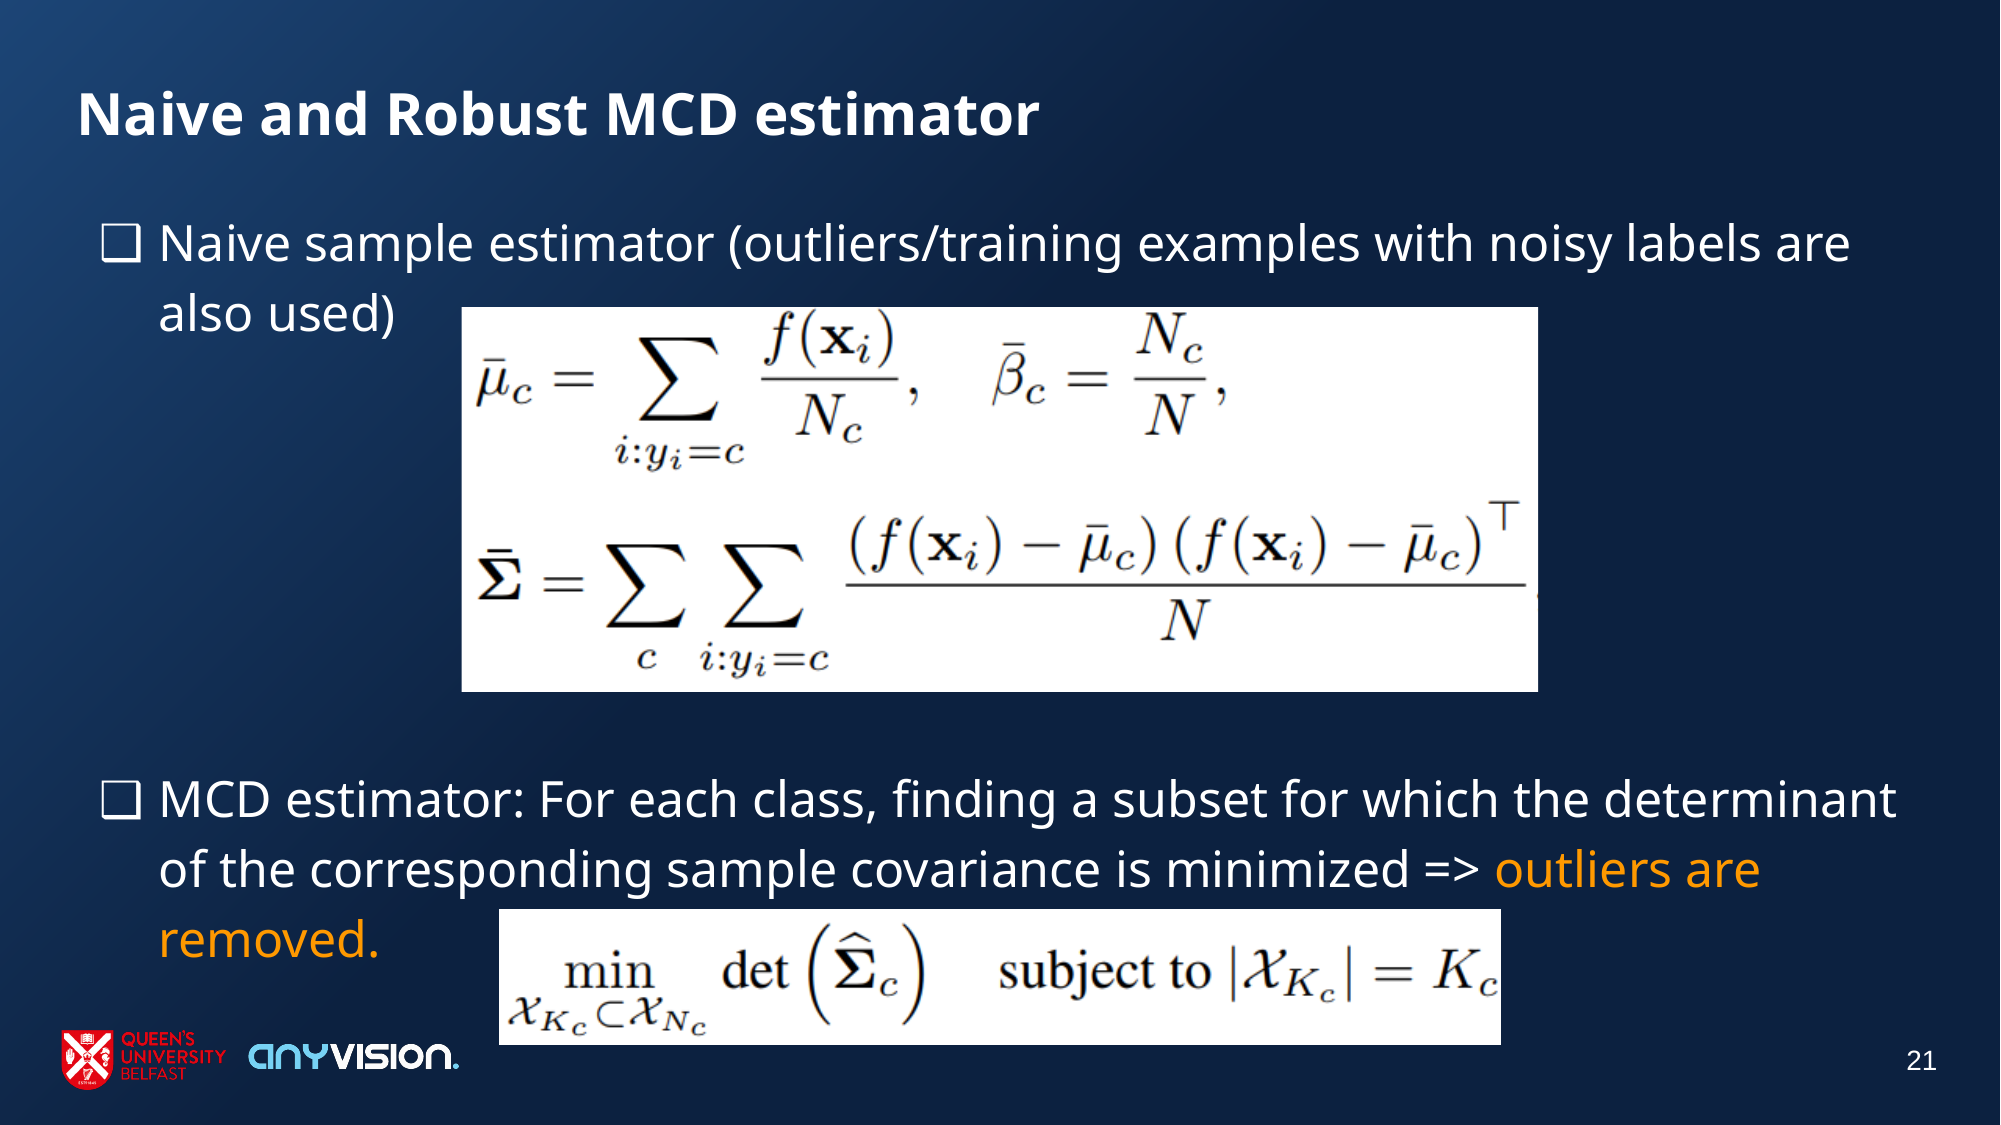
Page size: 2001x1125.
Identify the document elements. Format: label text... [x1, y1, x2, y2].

title Naive and Robust MCD estimator [61, 54, 1936, 171]
text_box [83, 852, 1833, 985]
picture [461, 306, 1539, 692]
picture [498, 909, 1501, 1045]
list Naive sample estimator (outliers/training examples with noisy labels are also used) MCD estimator: For each class, finding a subset for which the determinant of the corresponding sample covariance is minimized => outliers are removed. [83, 191, 1958, 1002]
picture [239, 1002, 472, 1125]
slide_number ‹#› [1832, 1016, 1953, 1103]
picture [61, 1030, 226, 1090]
